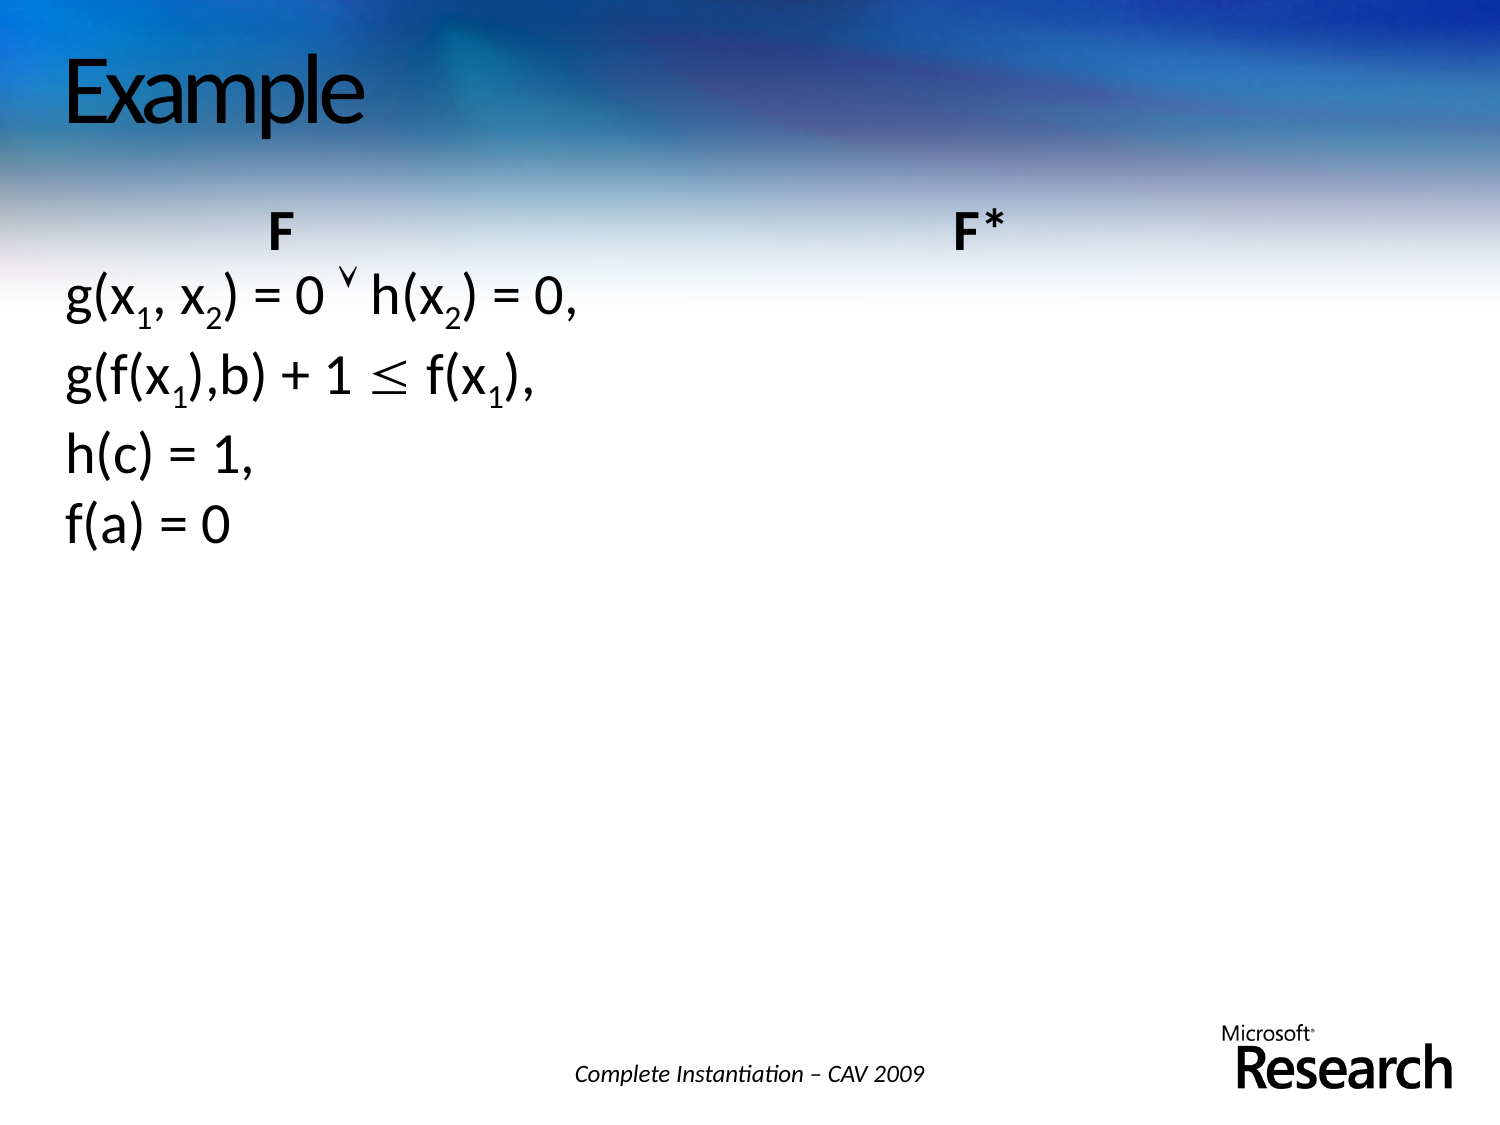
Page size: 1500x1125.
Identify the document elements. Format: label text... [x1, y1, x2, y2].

picture [0, 0, 1500, 1125]
text_box F* [832, 185, 1130, 270]
footer Complete Instantiation – CAV 2009 [512, 1042, 988, 1103]
text_box g(x1, x2) = 0  h(x2) = 0, g(f(x1),b) + 1  f(x1), h(c) = 1, f(a) = 0 [50, 248, 801, 563]
text_box F [132, 185, 431, 270]
title Example [62, 37, 1438, 148]
